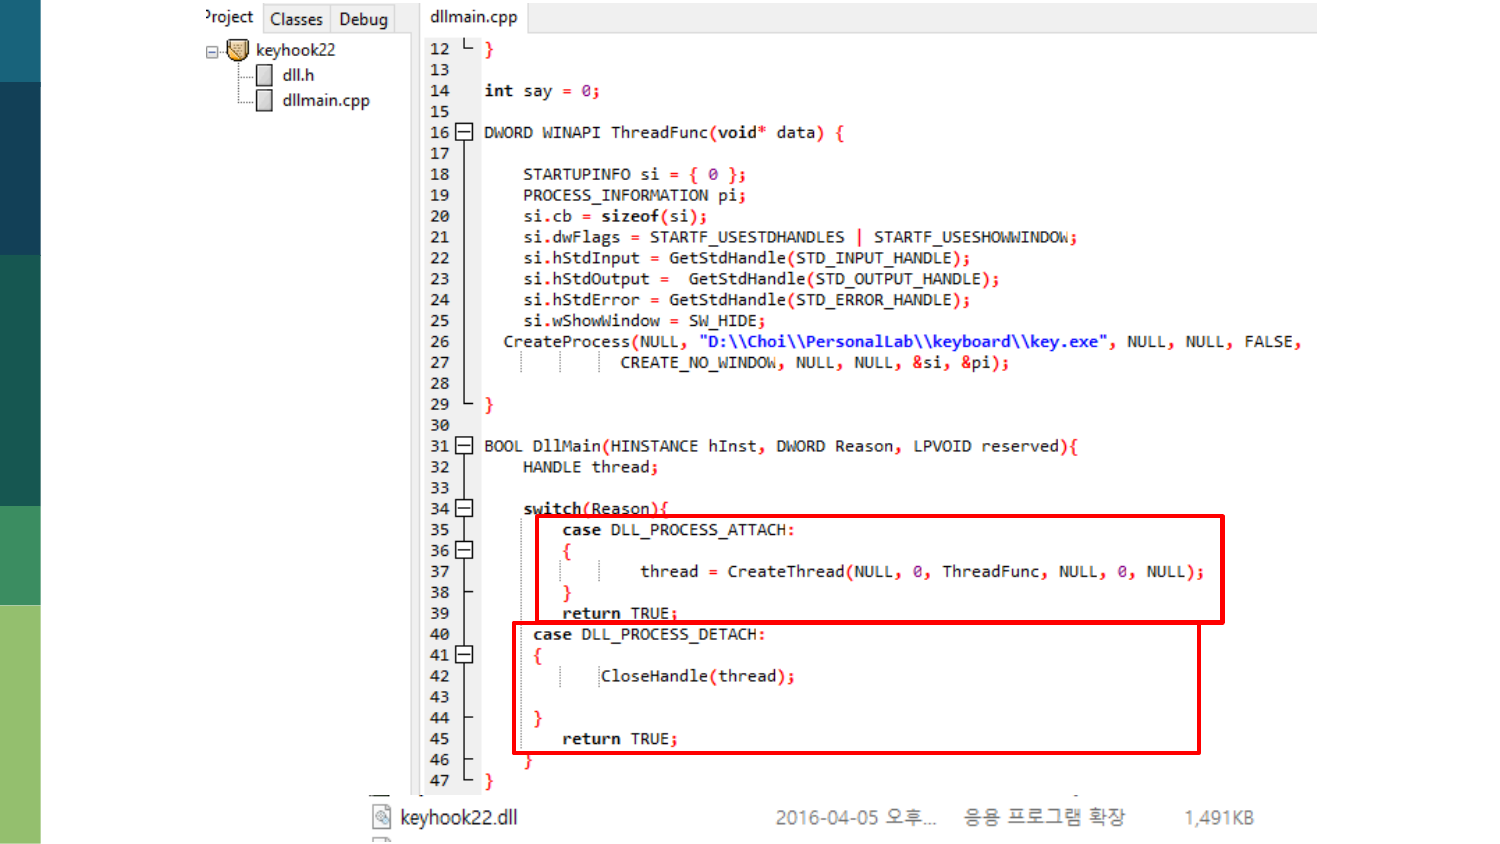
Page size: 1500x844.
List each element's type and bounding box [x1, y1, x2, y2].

picture [206, 3, 1318, 843]
